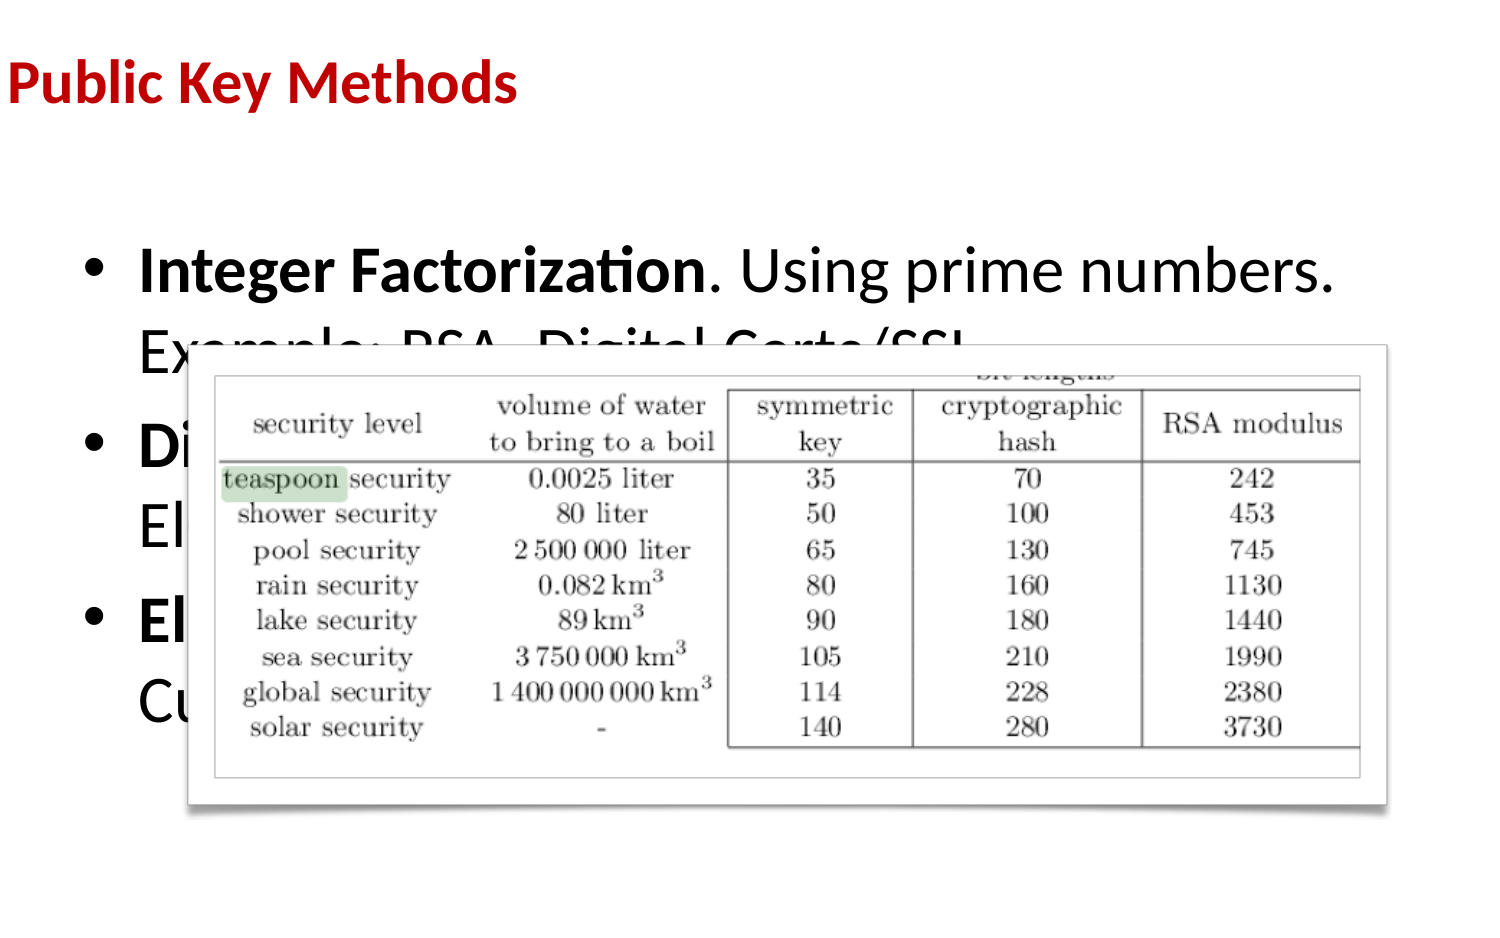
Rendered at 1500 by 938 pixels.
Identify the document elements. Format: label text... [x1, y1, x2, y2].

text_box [180, 341, 1399, 821]
list Integer Factorization. Using prime numbers. Example: RSA. Digital Certs/SSL. Discrete Logarithms. Y = Gx mod P. Example: ElGamal. Elliptic Curve Relationships. Example: Elliptic Curve. Smart Cards, IoT, Tor, Bitcoin. [74, 218, 1426, 838]
title Public Key Methods [0, 0, 1351, 157]
